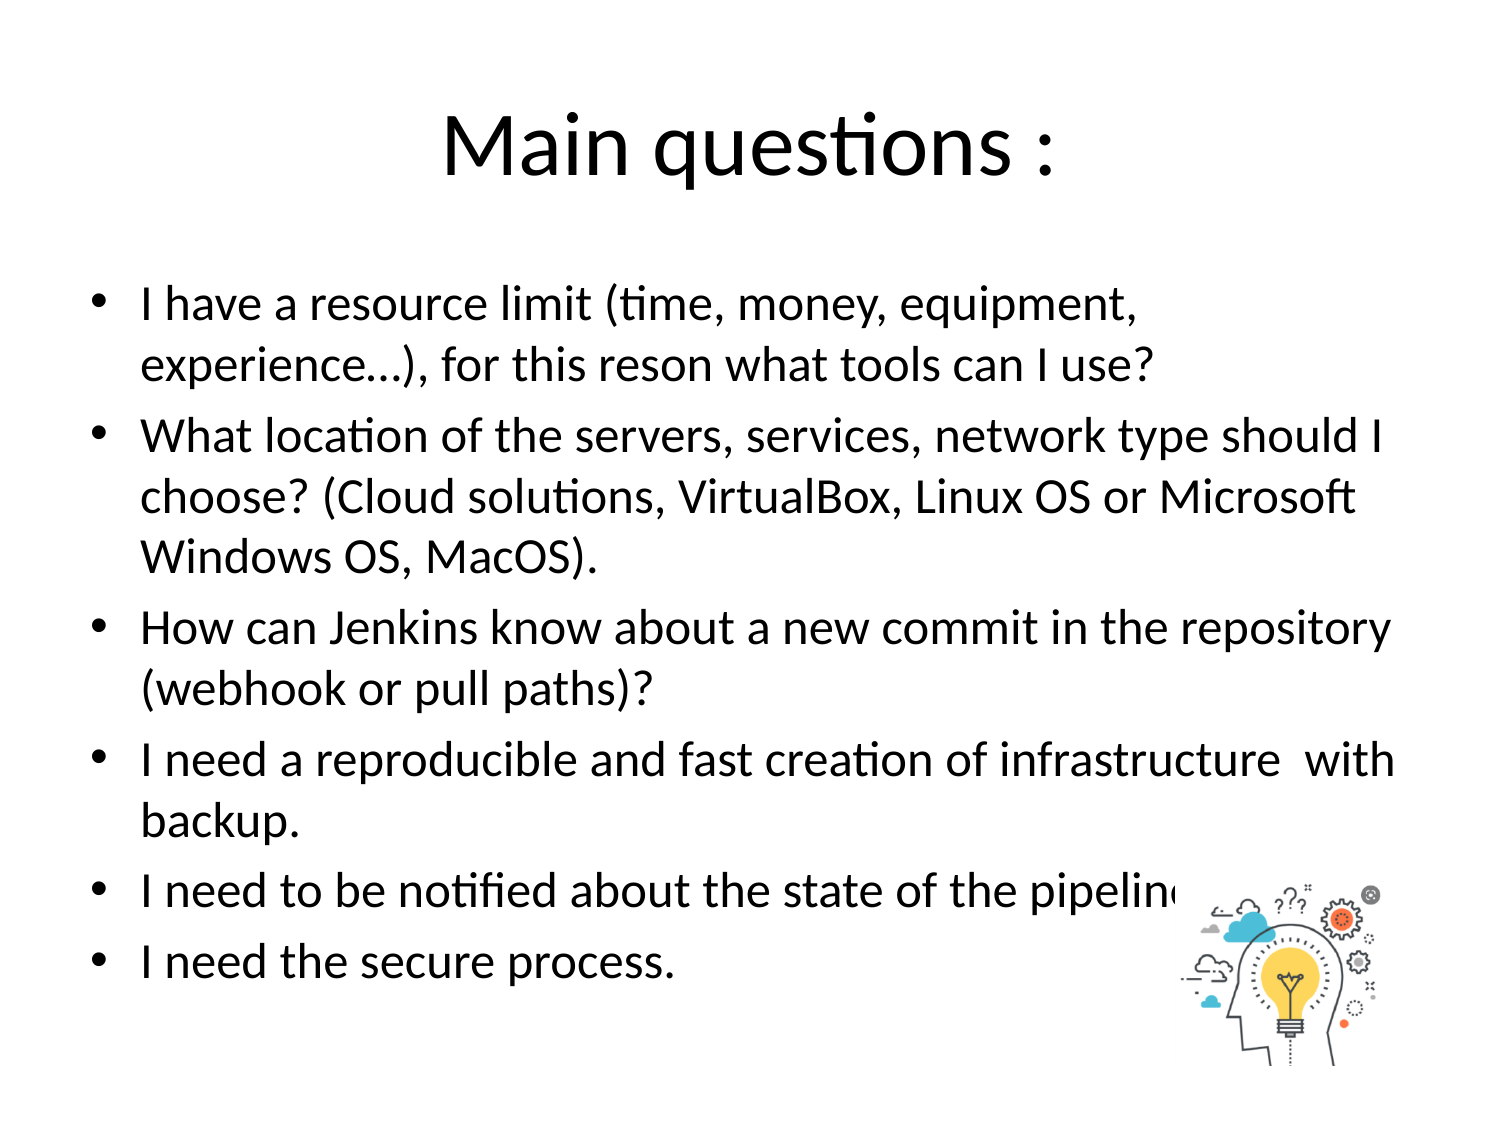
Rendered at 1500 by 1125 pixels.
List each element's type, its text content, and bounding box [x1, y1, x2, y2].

title Main questions : [75, 45, 1425, 233]
picture [1174, 881, 1384, 1066]
list I have a resource limit (time, money, equipment, experience…), for this reson what tools can I use? What location of the servers, services, network type should I choose? (Cloud solutions, VirtualBox, Linux OS or Microsoft Windows OS, MacOS). How can Jenkins know about a new commit in the repository (webhook or pull paths)? I need a reproducible and fast creation of infrastructure with backup. I need to be notified about the state of the pipeline. I need the secure process. [75, 262, 1425, 1005]
